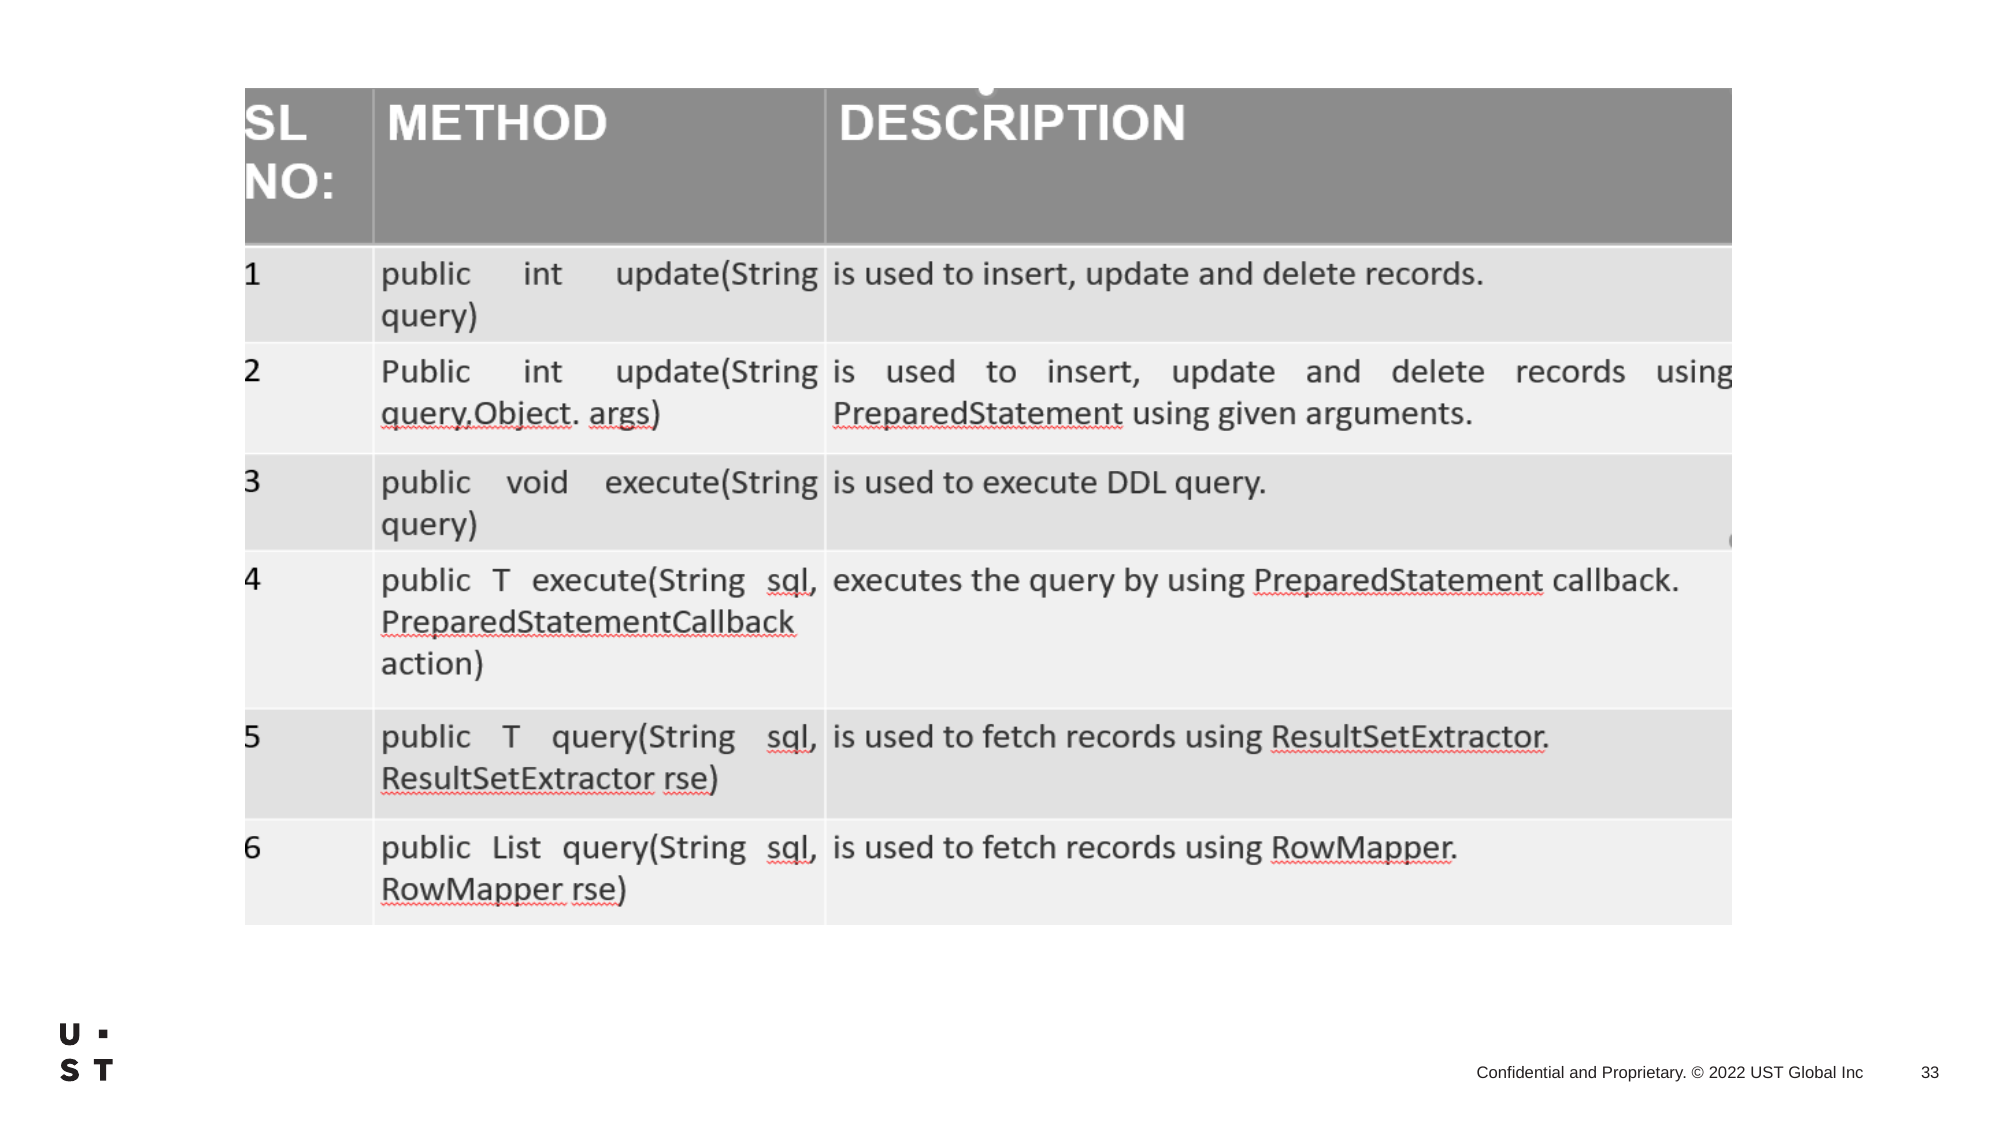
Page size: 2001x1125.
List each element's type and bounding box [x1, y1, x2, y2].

list [245, 87, 1732, 925]
